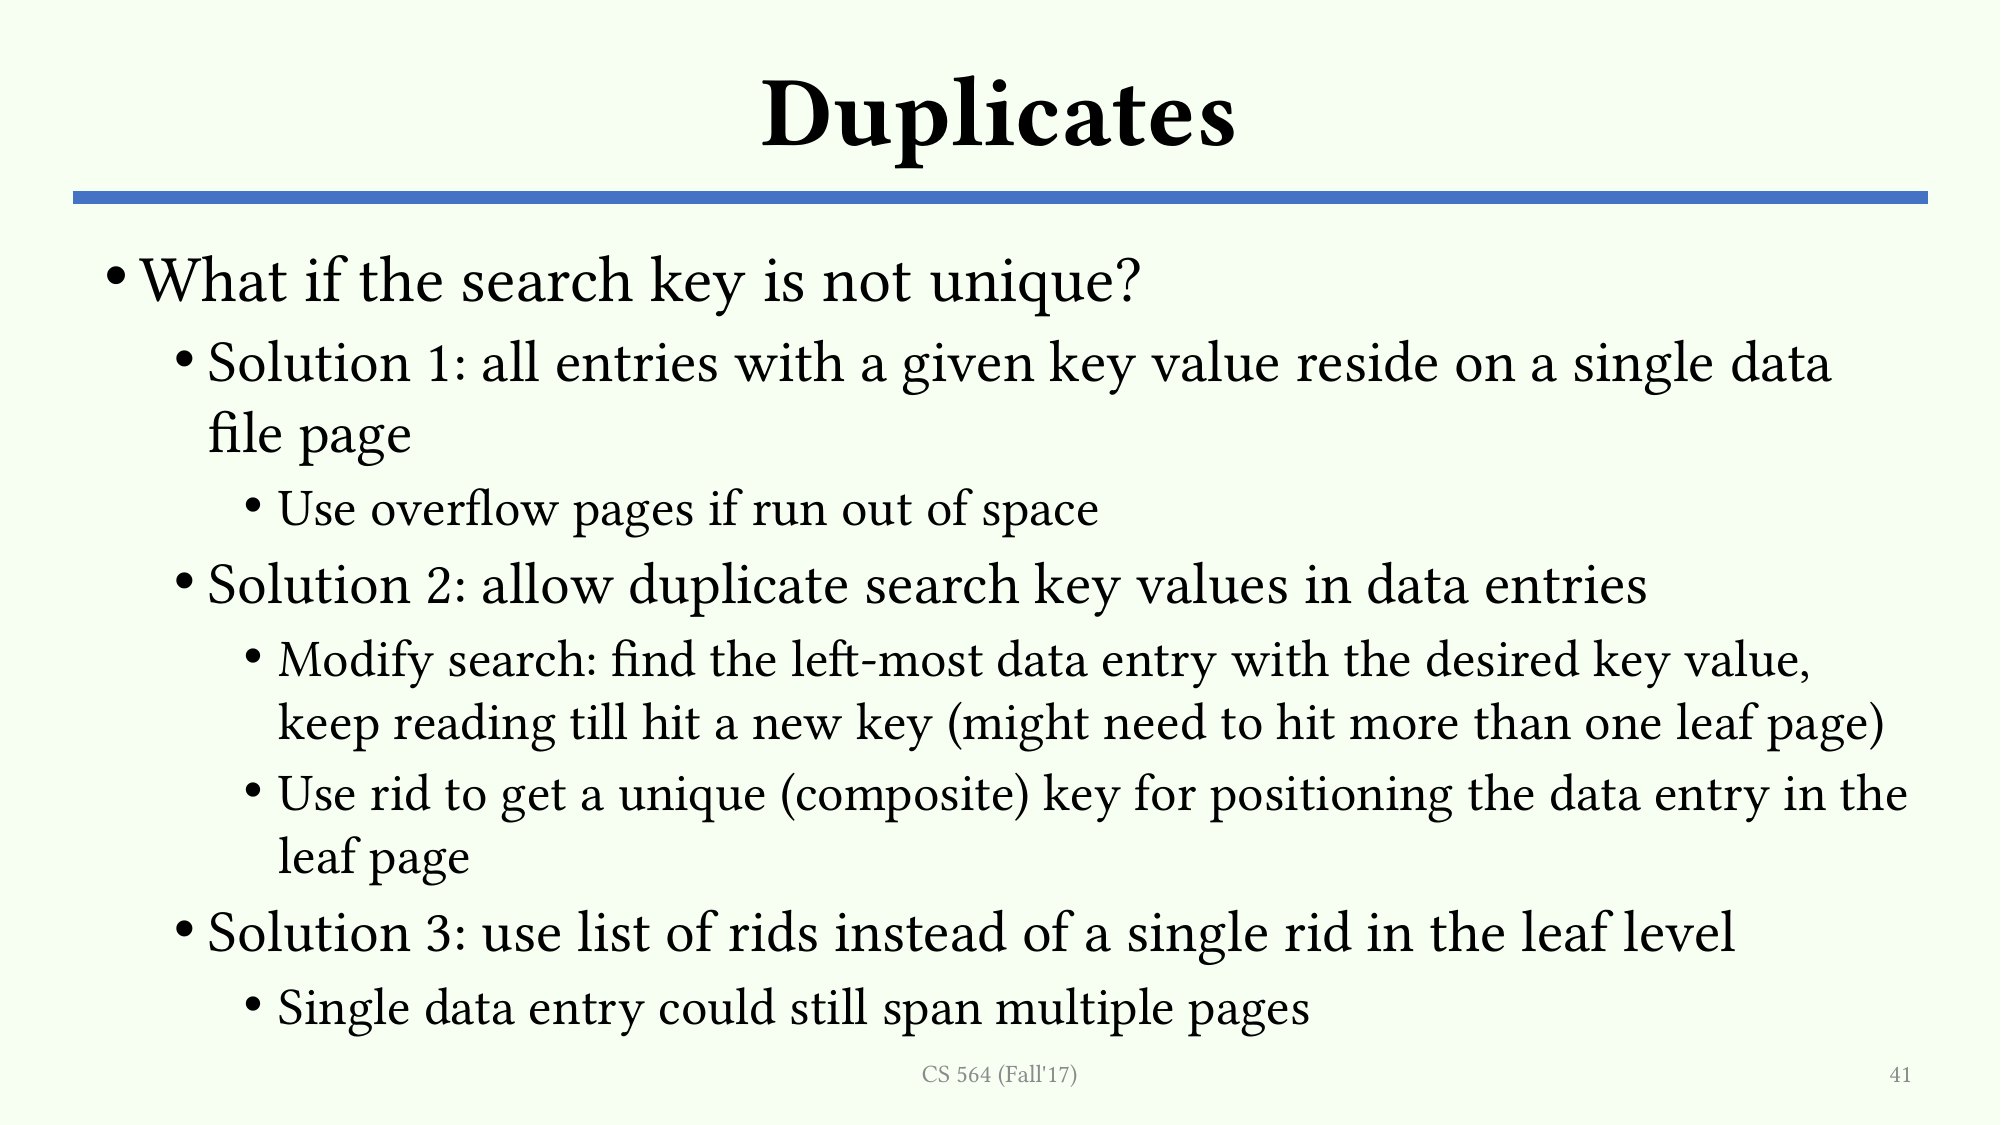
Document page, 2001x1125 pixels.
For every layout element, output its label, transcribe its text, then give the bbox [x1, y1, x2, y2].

title Duplicates [72, 35, 1928, 191]
list What if the search key is not unique? Solution 1: all entries with a given key value reside on a single data file page Use overflow pages if run out of space Solution 2: allow duplicate search key values in data entries Modify search: find the left-most data entry with the desired key value, keep reading till hit a new key (might need to hit more than one leaf page) Use rid to get a unique (composite) key for positioning the data entry in the leaf page Solution 3: use list of rids instead of a single rid in the leaf level Single data entry could still span multiple pages [72, 227, 1928, 1043]
footer CS 564 (Fall'17) [662, 1042, 1338, 1103]
slide_number 41 [1412, 1042, 1928, 1103]
